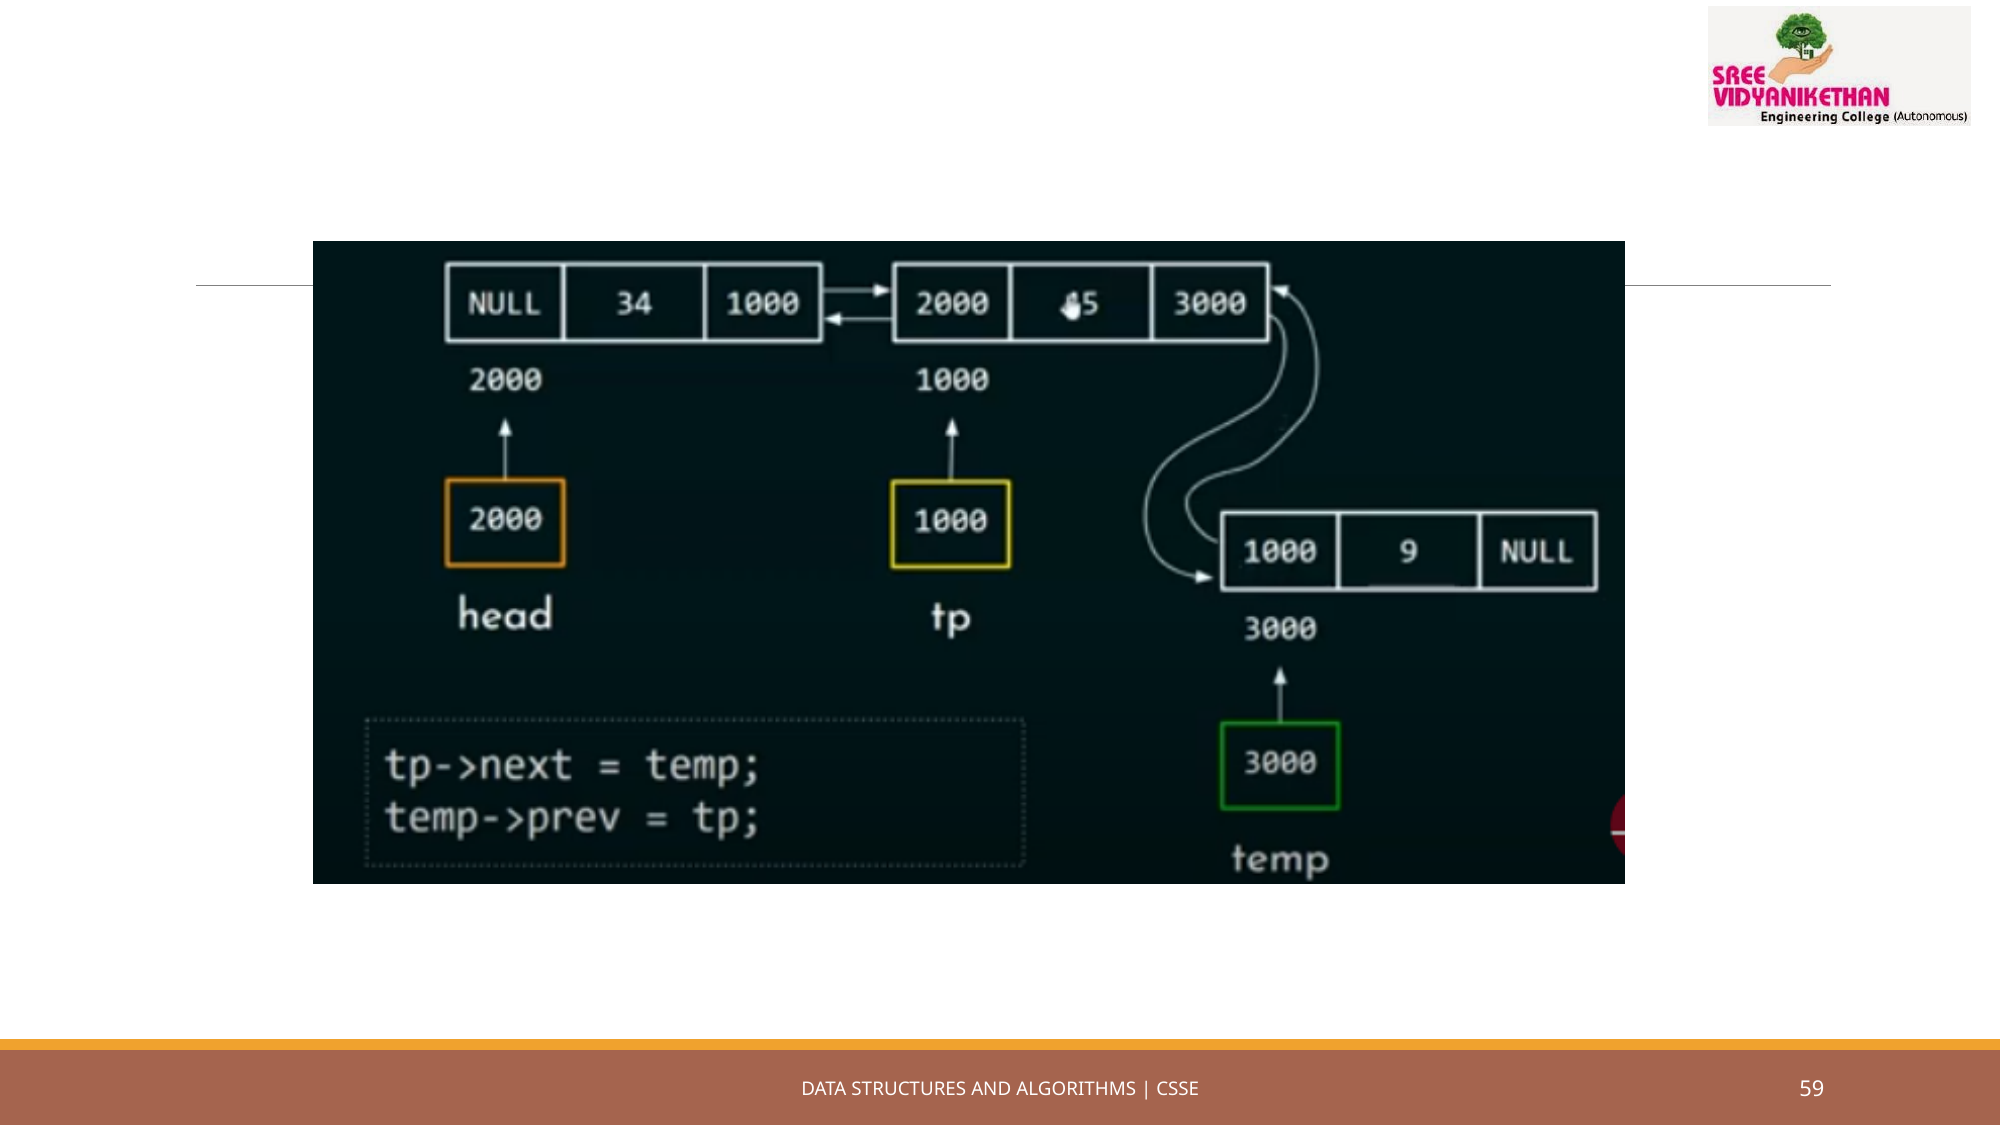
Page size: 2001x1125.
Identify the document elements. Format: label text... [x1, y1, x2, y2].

slide_number 59 [1624, 1059, 1840, 1120]
footer DATA STRUCTURES AND ALGORITHMS | CSSE [604, 1059, 1396, 1120]
picture [1708, 6, 1971, 126]
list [313, 240, 1625, 884]
